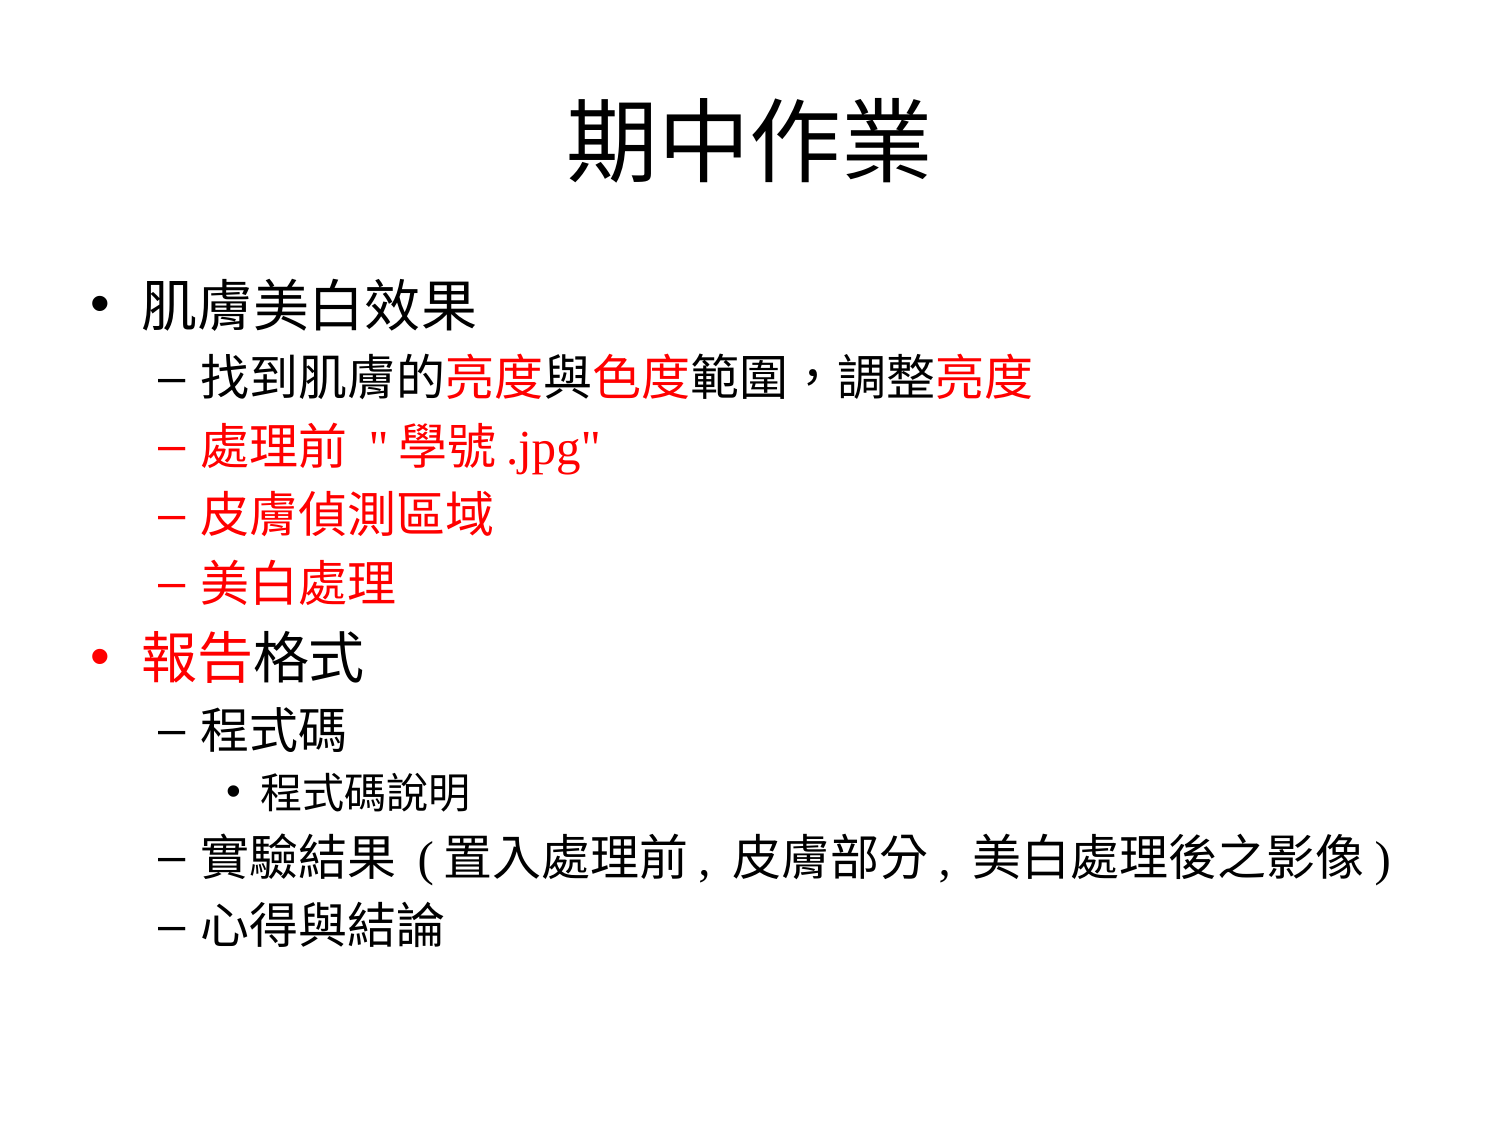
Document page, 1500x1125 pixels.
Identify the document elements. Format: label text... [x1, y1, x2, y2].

title 期中作業 [75, 45, 1425, 233]
list 肌膚美白效果 找到肌膚的亮度與色度範圍，調整亮度 處理前 "學號.jpg" 皮膚偵測區域 美白處理 報告格式 程式碼 程式碼說明 實驗結果 (置入處理前, 皮膚部分, 美白處理後之影像) 心得與結論 [75, 262, 1425, 1005]
